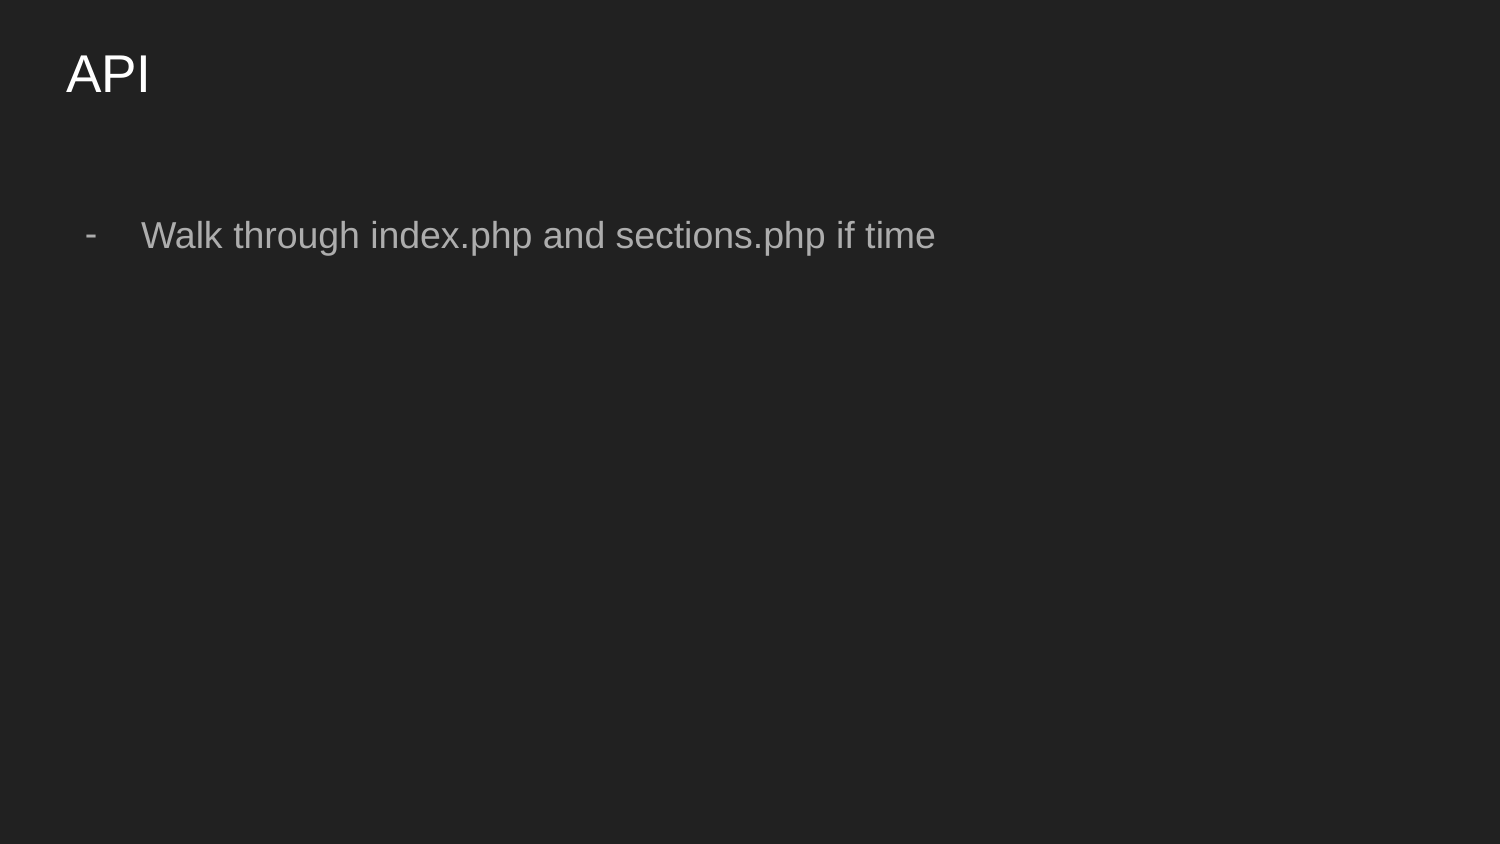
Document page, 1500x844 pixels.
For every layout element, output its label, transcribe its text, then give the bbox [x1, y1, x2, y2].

title API [51, 24, 1449, 119]
list Walk through index.php and sections.php if time [51, 189, 1449, 750]
